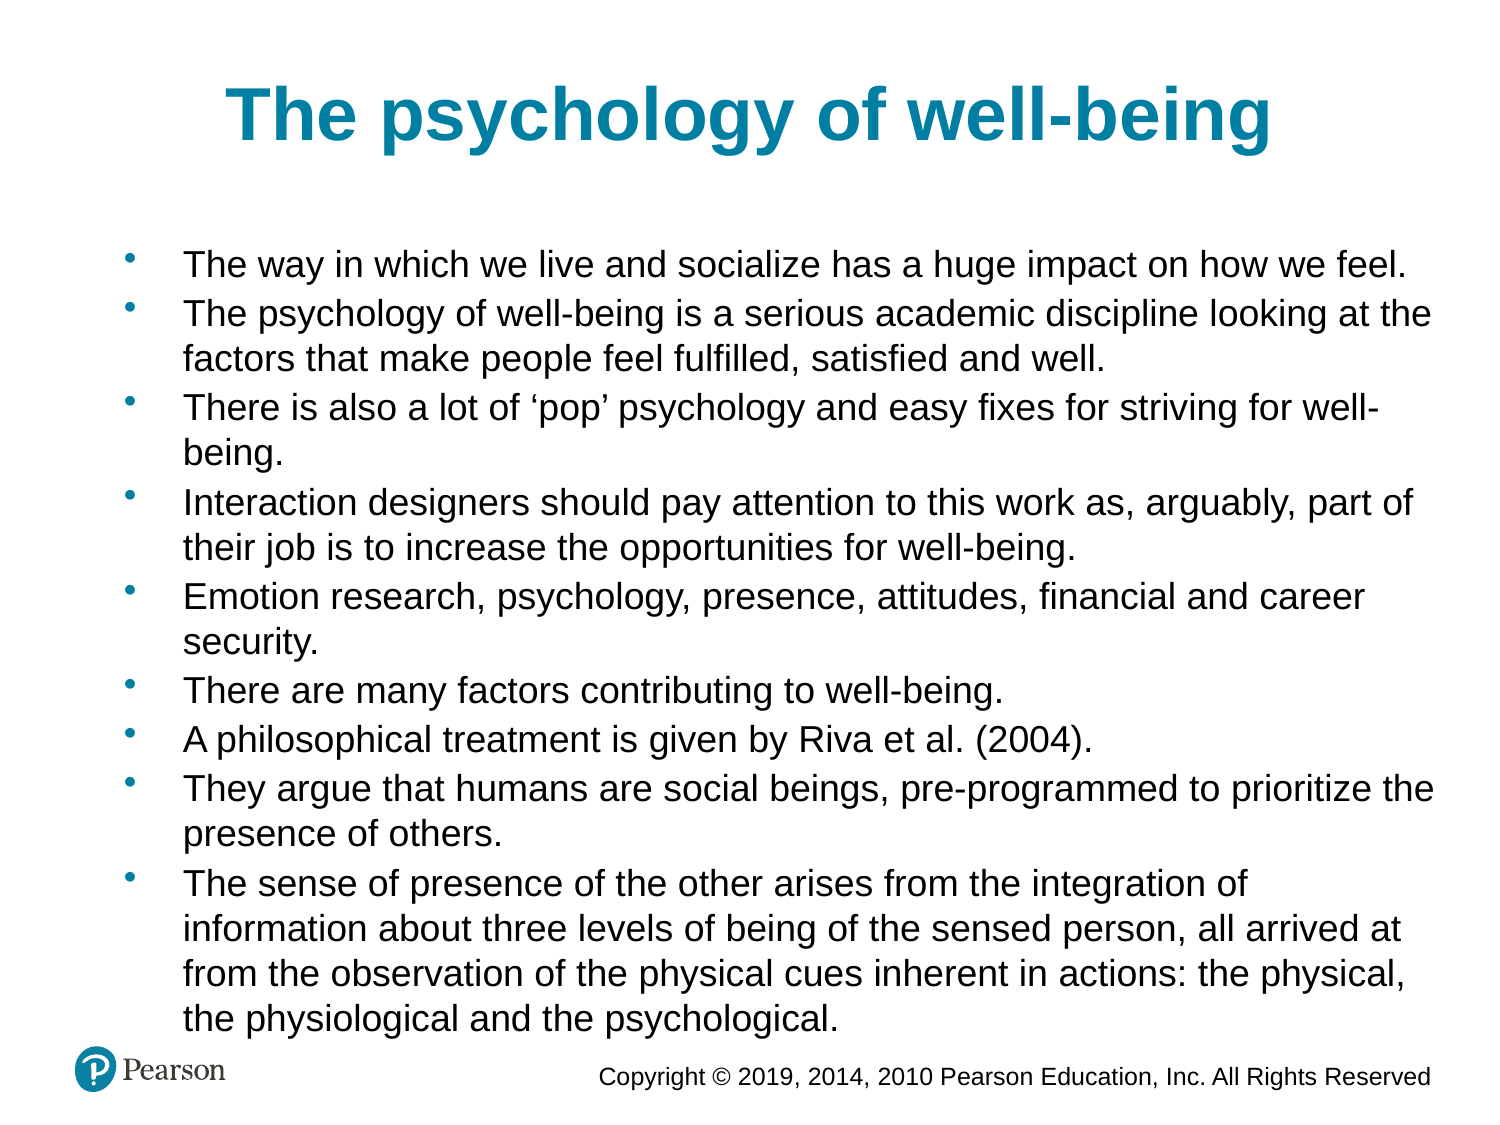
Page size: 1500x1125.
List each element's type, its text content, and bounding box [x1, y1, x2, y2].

list The way in which we live and socialize has a huge impact on how we feel. The psychology of well-being is a serious academic discipline looking at the factors that make people feel fulfilled, satisfied and well. There is also a lot of ‘pop’ psychology and easy fixes for striving for well-being. Interaction designers should pay attention to this work as, arguably, part of their job is to increase the opportunities for well-being. Emotion research, psychology, presence, attitudes, financial and career security. There are many factors contributing to well-being. A philosophical treatment is given by Riva et al. (2004). They argue that humans are social beings, pre-programmed to prioritize the presence of others. The sense of presence of the other arises from the integration of information about three levels of being of the sensed person, all arrived at from the observation of the physical cues inherent in actions: the physical, the physiological and the psychological. [108, 232, 1453, 1013]
title The psychology of well-being [103, 57, 1397, 165]
